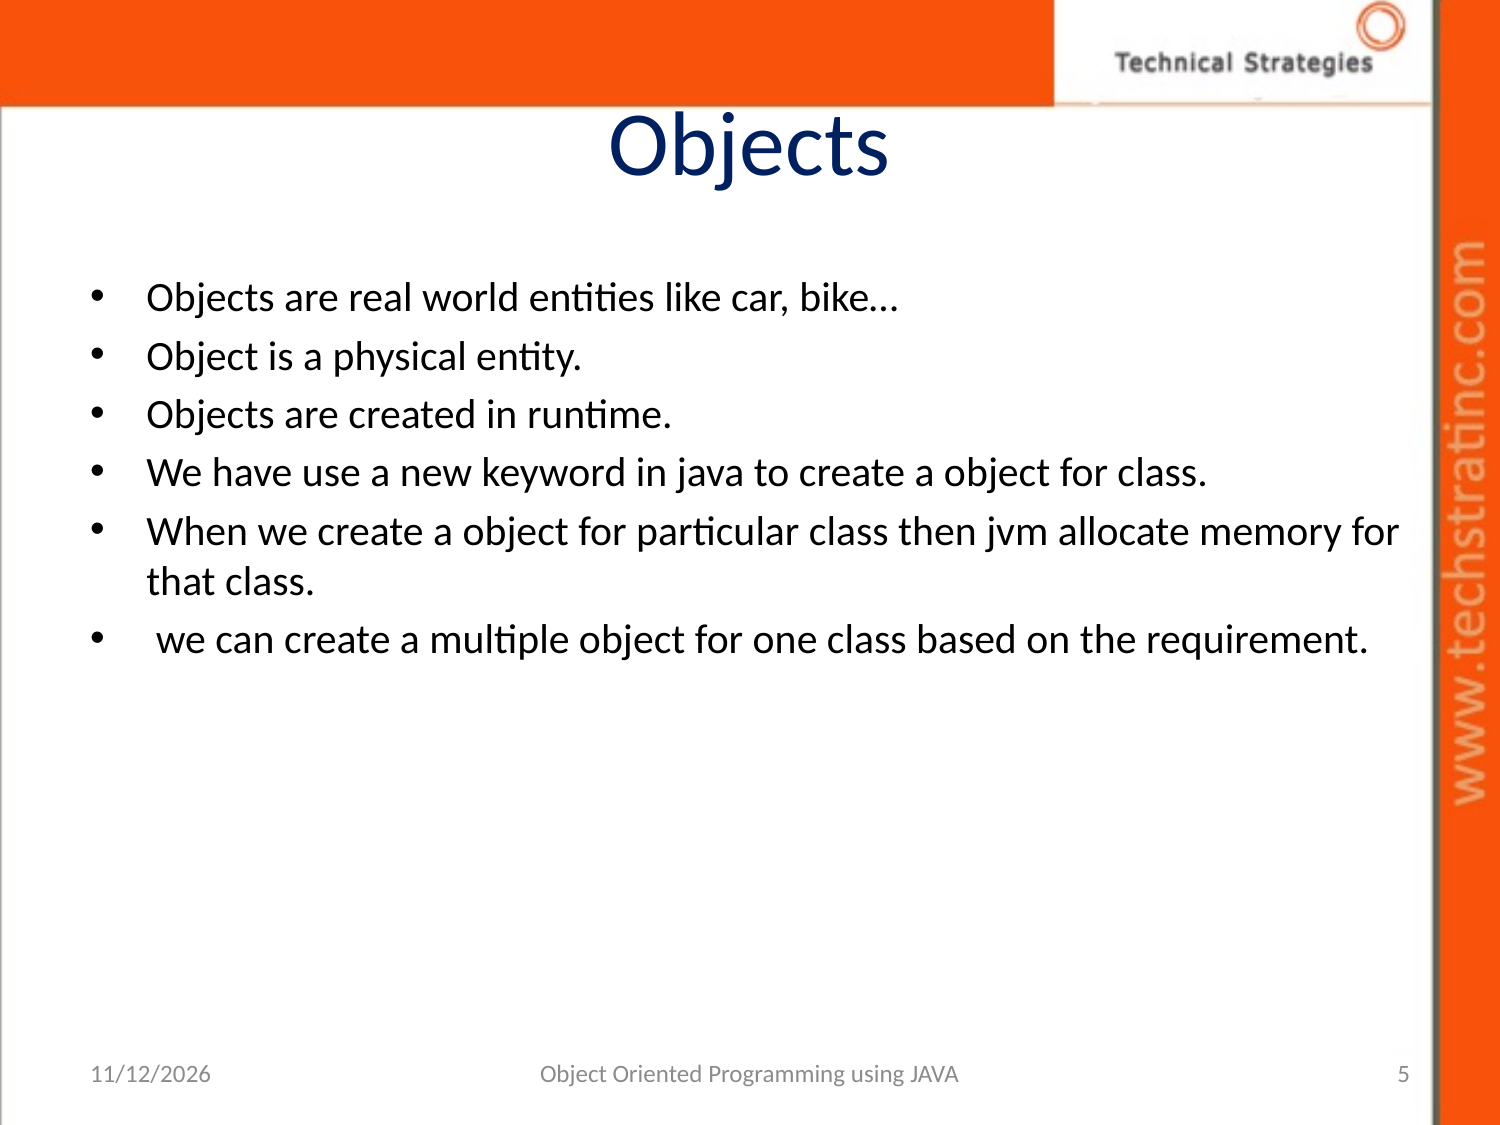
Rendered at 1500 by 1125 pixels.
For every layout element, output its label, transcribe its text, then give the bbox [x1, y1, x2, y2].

list Objects are real world entities like car, bike… Object is a physical entity. Objects are created in runtime. We have use a new keyword in java to create a object for class. When we create a object for particular class then jvm allocate memory for that class. we can create a multiple object for one class based on the requirement. [75, 262, 1425, 1005]
title Objects [75, 45, 1425, 233]
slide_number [75, 1042, 425, 1103]
slide_number 5 [1074, 1042, 1425, 1103]
picture [0, 0, 1500, 1125]
footer Object Oriented Programming using JAVA [512, 1042, 988, 1103]
